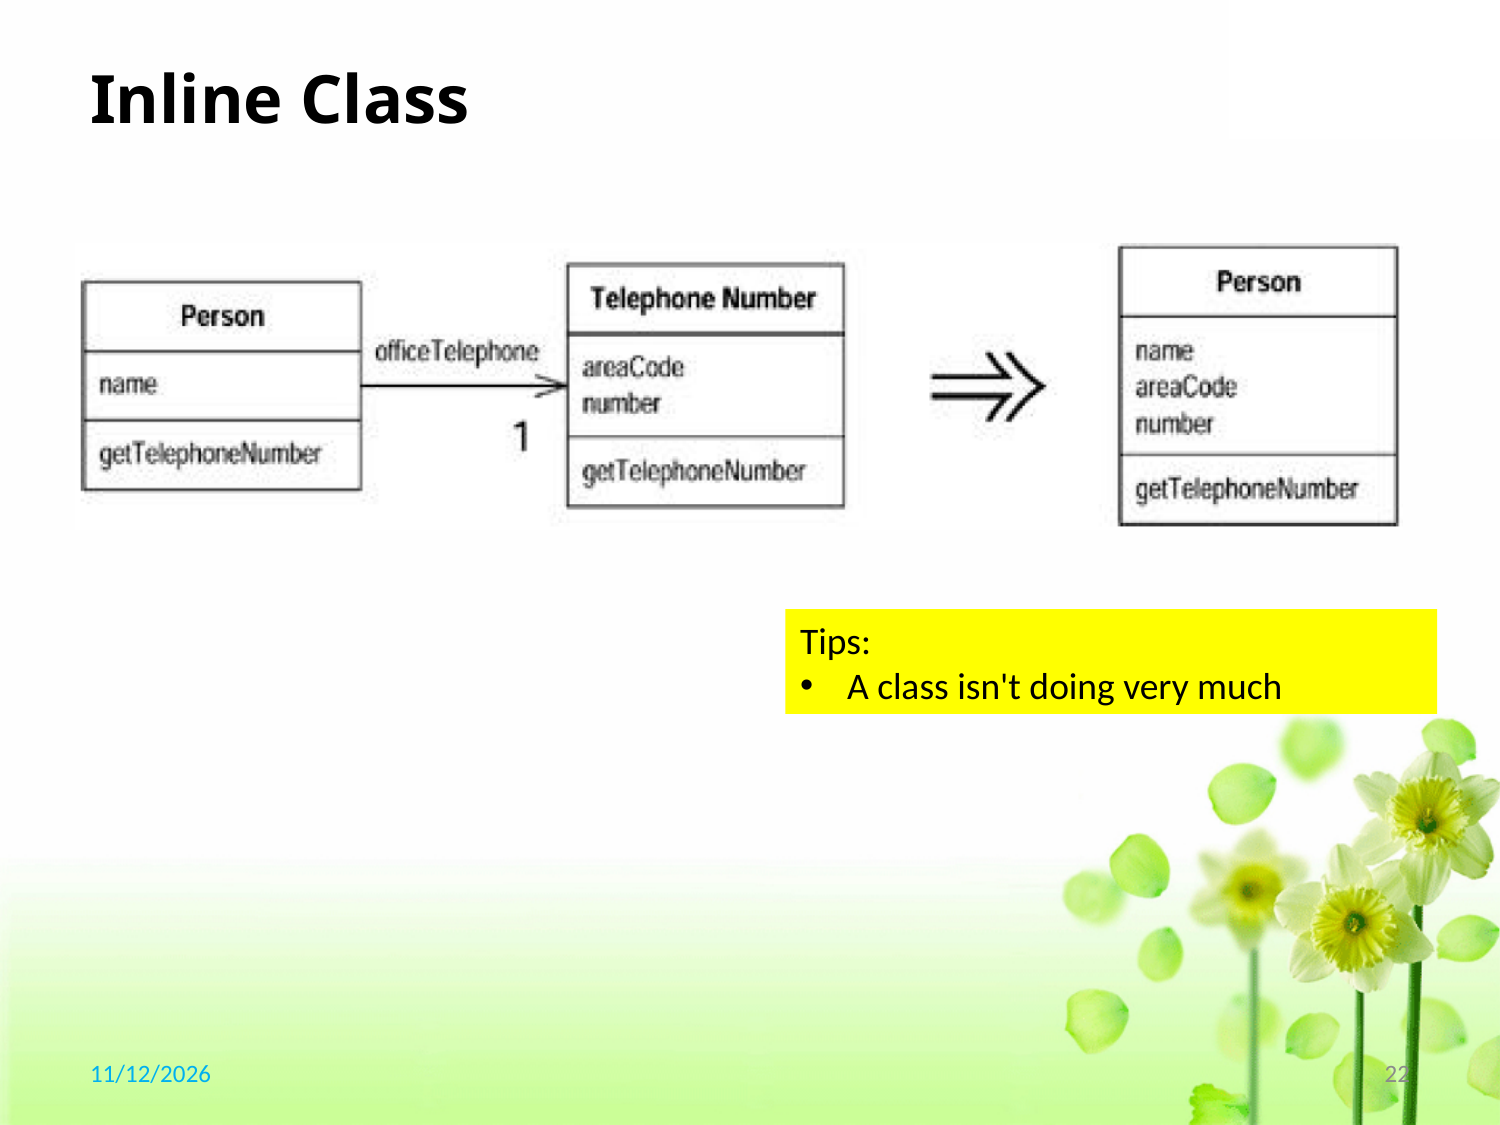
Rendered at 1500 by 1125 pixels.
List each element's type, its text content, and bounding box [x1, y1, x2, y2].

title Inline Class [75, 45, 1425, 149]
slide_number 22 [1074, 1042, 1425, 1103]
picture [0, 0, 1500, 1125]
text_box Tips: A class isn't doing very much [785, 609, 1438, 714]
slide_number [75, 1042, 425, 1103]
